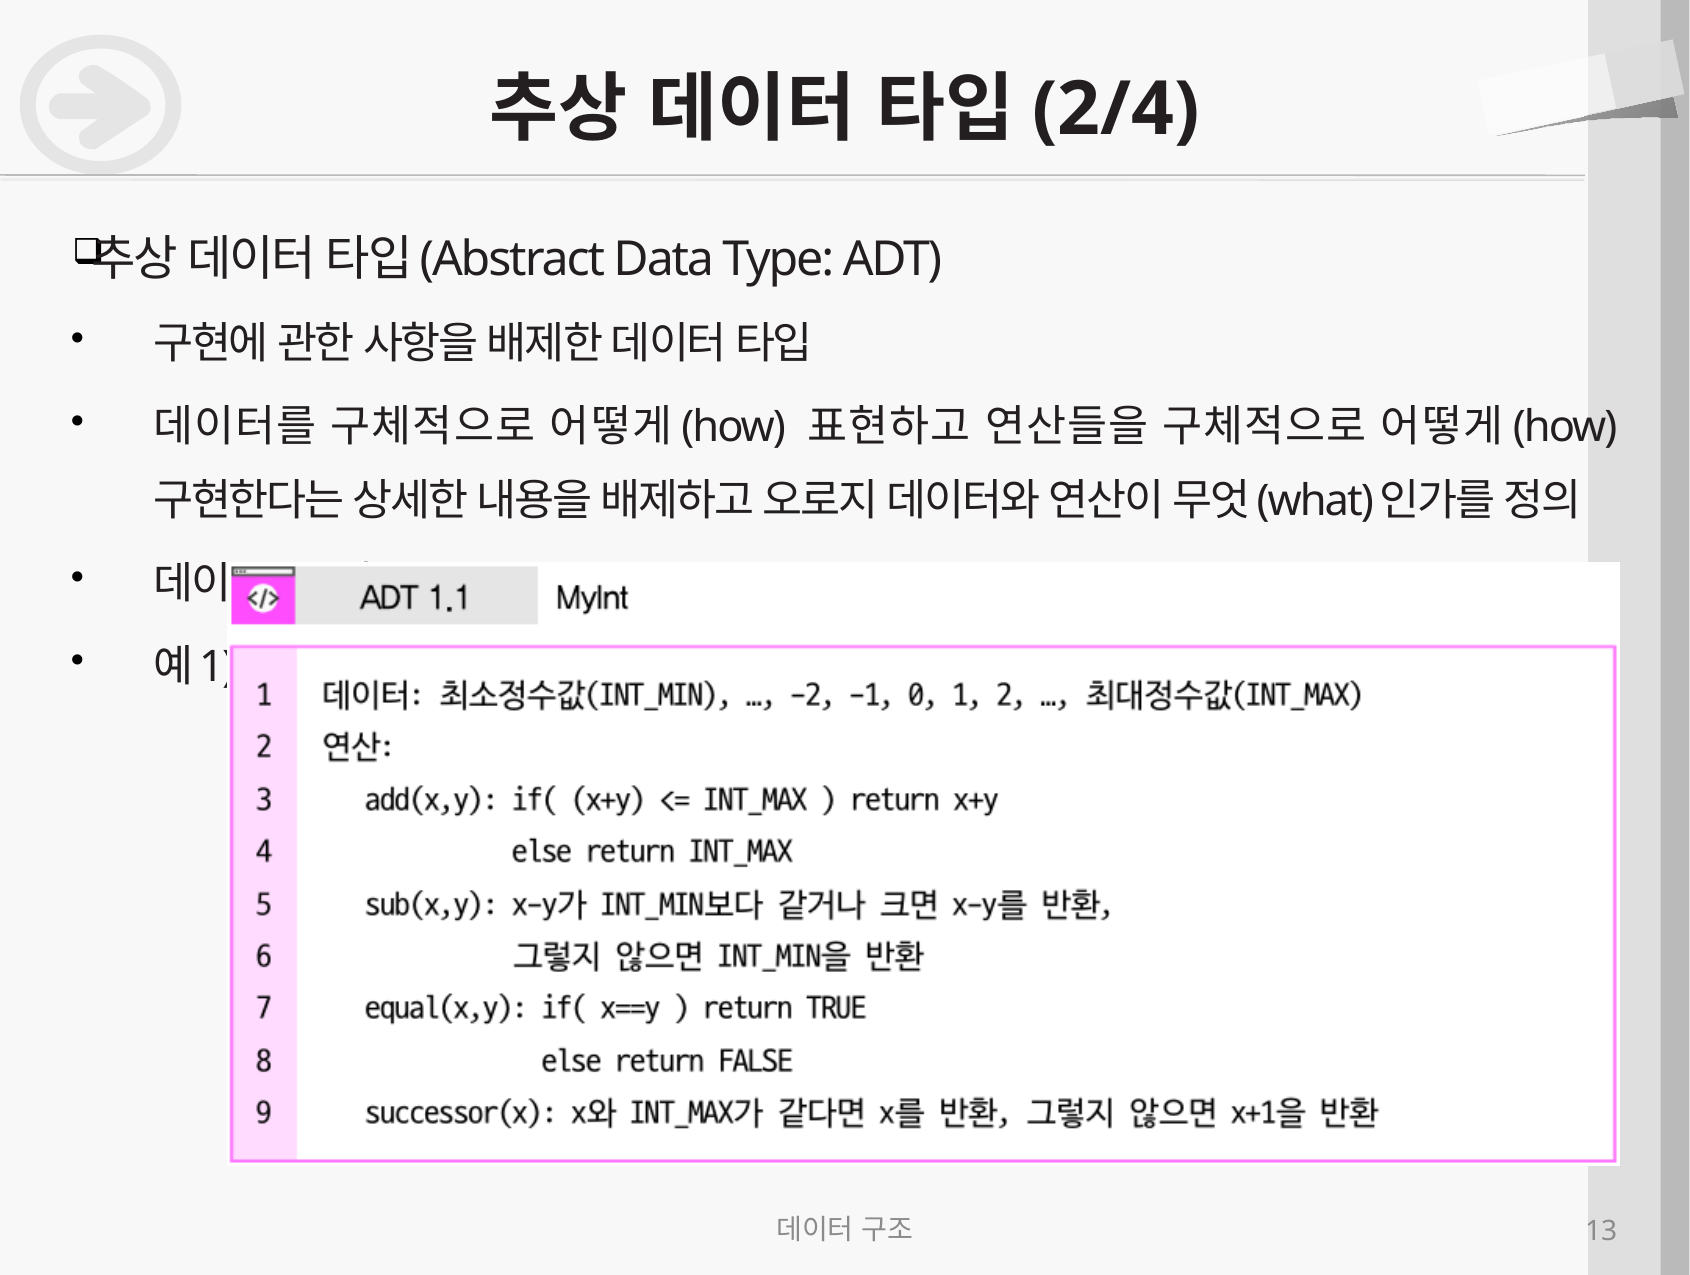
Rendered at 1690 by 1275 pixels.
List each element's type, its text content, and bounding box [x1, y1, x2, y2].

list 추상 데이터 타입(Abstract Data Type: ADT) 구현에 관한 사항을 배제한 데이터 타입 데이터를 구체적으로 어떻게(how) 표현하고 연산들을 구체적으로 어떻게(how) 구현한다는 상세한 내용을 배제하고 오로지 데이터와 연산이 무엇(what)인가를 정의 데이터는 집합으로 정의하고 연산은 연산의 이름, 매개변수, 기능, 결과를 정의 예1) [57, 195, 1633, 713]
title 추상 데이터 타입(2/4) [57, 28, 1633, 181]
footer 데이터 구조 [577, 1203, 1113, 1260]
slide_number 13 [1238, 1203, 1633, 1260]
picture [227, 562, 1620, 1166]
